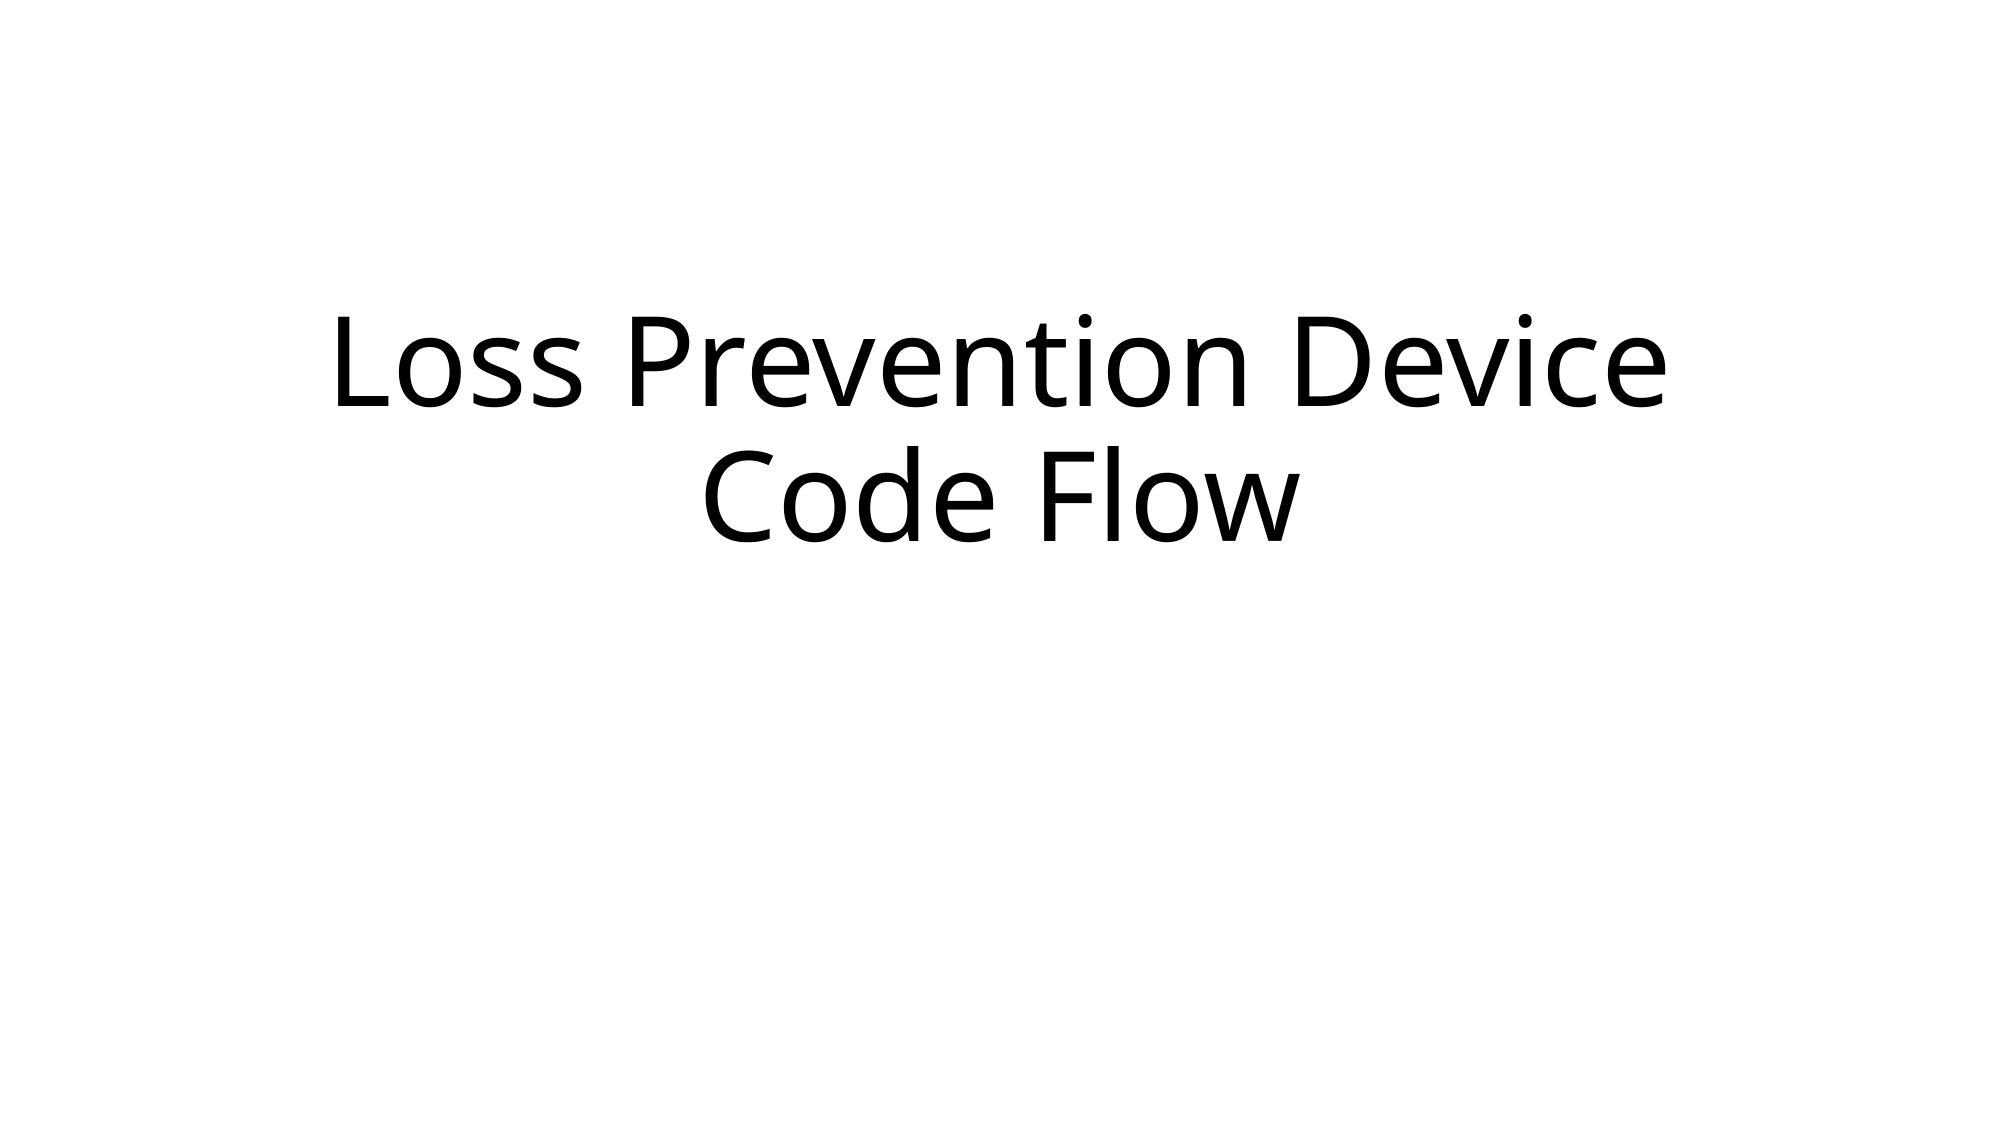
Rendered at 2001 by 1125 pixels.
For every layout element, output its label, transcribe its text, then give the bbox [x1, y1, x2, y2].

title Loss Prevention Device Code Flow [249, 184, 1750, 576]
